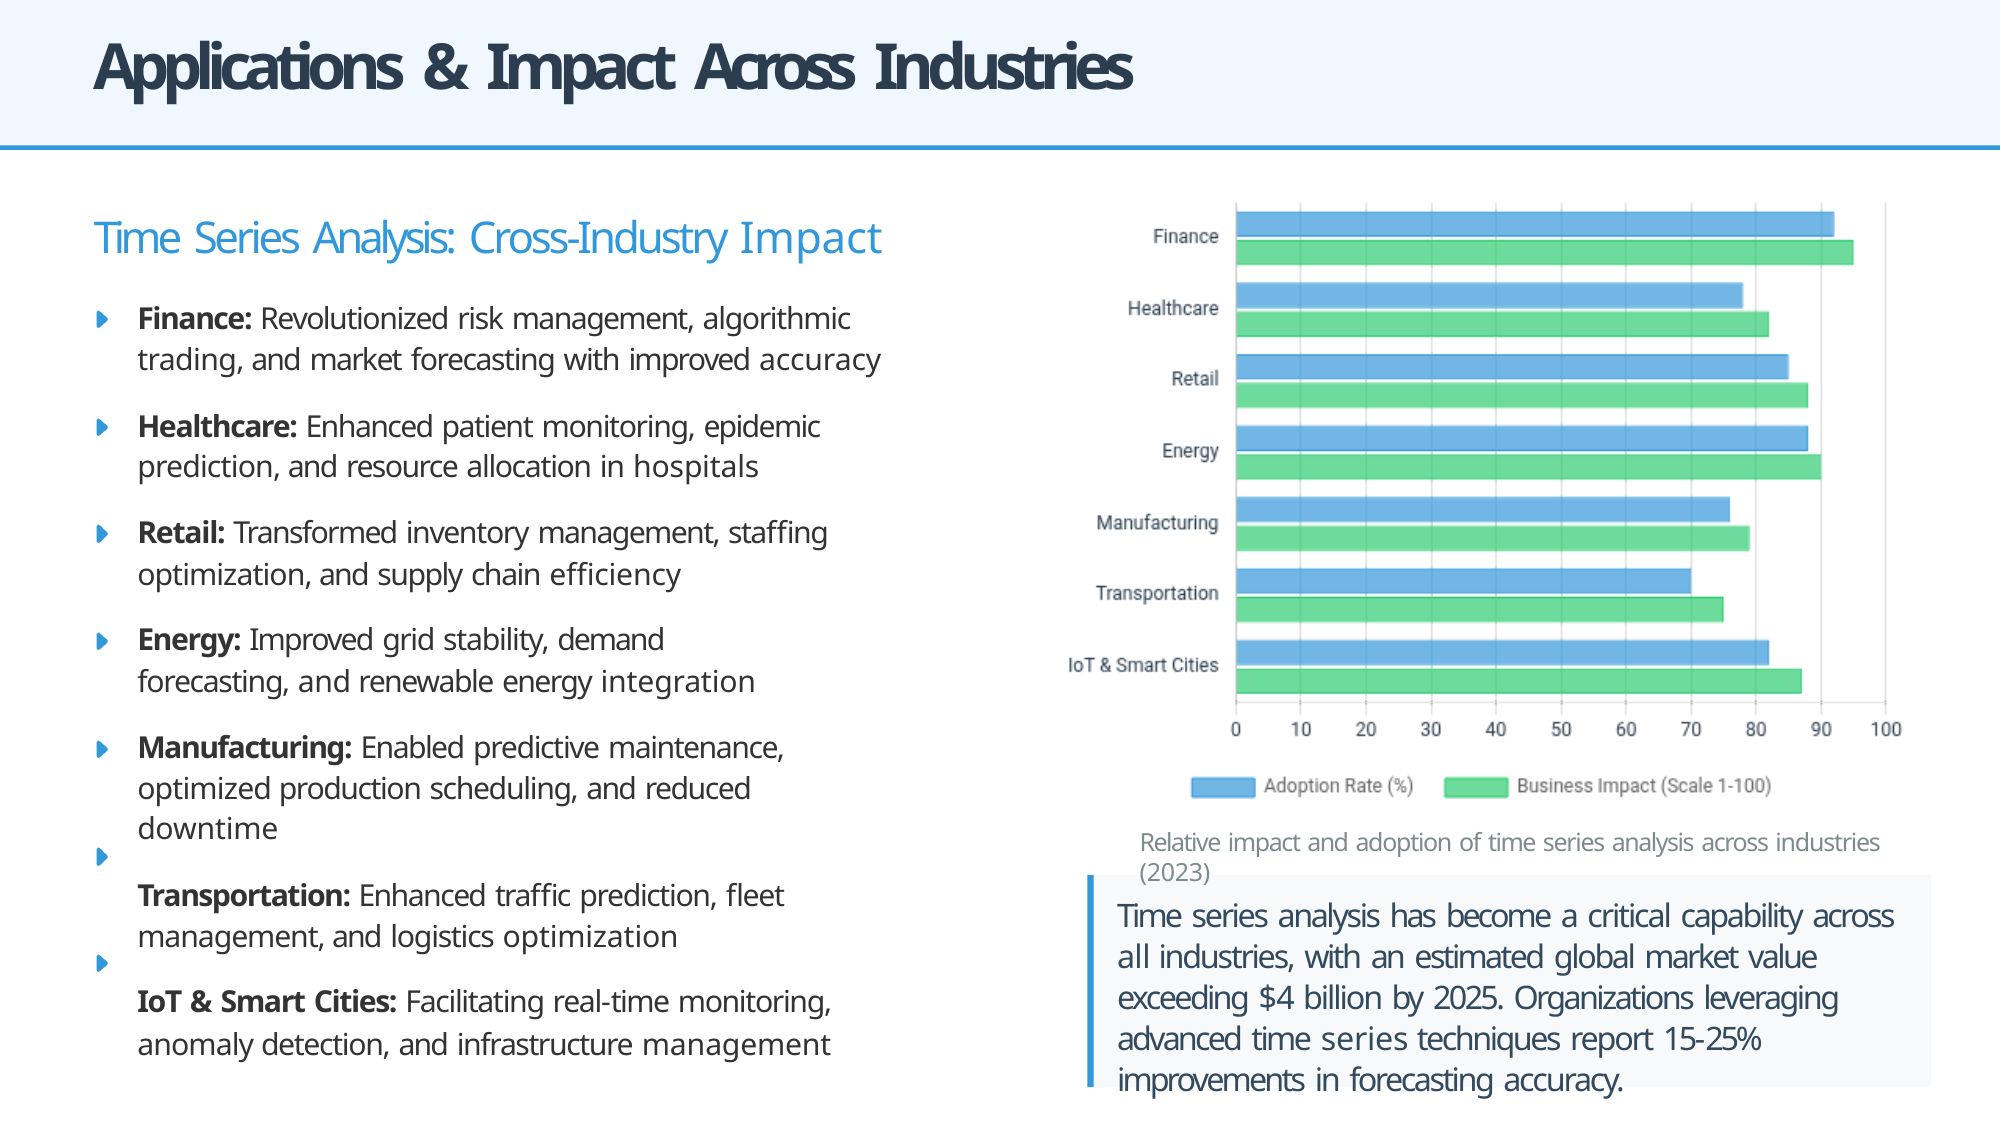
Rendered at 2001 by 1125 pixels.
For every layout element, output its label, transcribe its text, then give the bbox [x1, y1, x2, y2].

picture [96, 847, 108, 866]
text_box Time Series Analysis: Cross-Industry Impact Finance: Revolutionized risk management, algorithmic trading, and market forecasting with improved accuracy Healthcare: Enhanced patient monitoring, epidemic prediction, and resource allocation in hospitals Retail: Transformed inventory management, staffing optimization, and supply chain efficiency Energy: Improved grid stability, demand forecasting, and renewable energy integration Manufacturing: Enabled predictive maintenance, optimized production scheduling, and reduced downtime Transportation: Enhanced traffic prediction, fleet management, and logistics optimization IoT & Smart Cities: Facilitating real-time monitoring, anomaly detection, and infrastructure management [91, 206, 939, 1061]
picture [96, 739, 108, 758]
picture [1062, 187, 1907, 813]
picture [96, 310, 108, 329]
title Applications & Impact Across Industries [91, 23, 1613, 214]
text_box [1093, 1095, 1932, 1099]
text_box Relative impact and adoption of time series analysis across industries (2023) [1137, 824, 1911, 873]
picture [96, 953, 108, 973]
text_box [1087, 874, 1932, 1088]
picture [96, 524, 108, 543]
picture [96, 631, 108, 651]
picture [96, 417, 108, 437]
